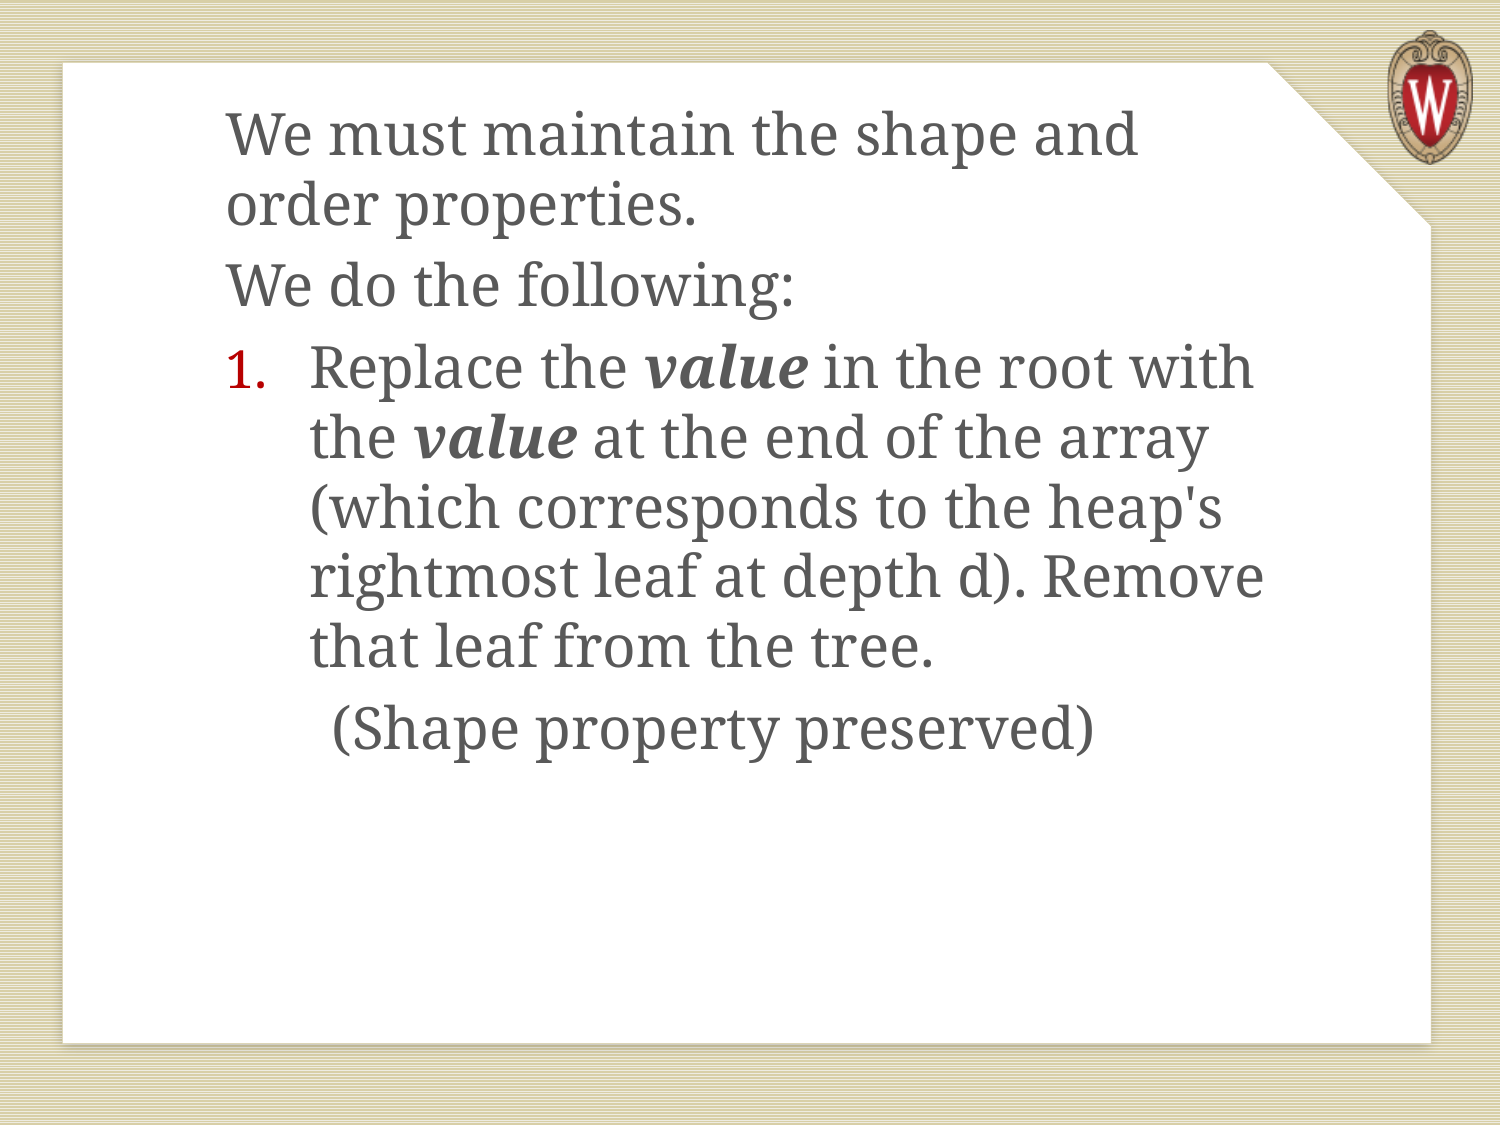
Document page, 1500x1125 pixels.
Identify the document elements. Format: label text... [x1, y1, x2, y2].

subtitle We must maintain the shape and order properties. We do the following: Replace the value in the root with the value at the end of the array (which corresponds to the heap's rightmost leaf at depth d). Remove that leaf from the tree. (Shape property preserved) [225, 97, 1275, 887]
